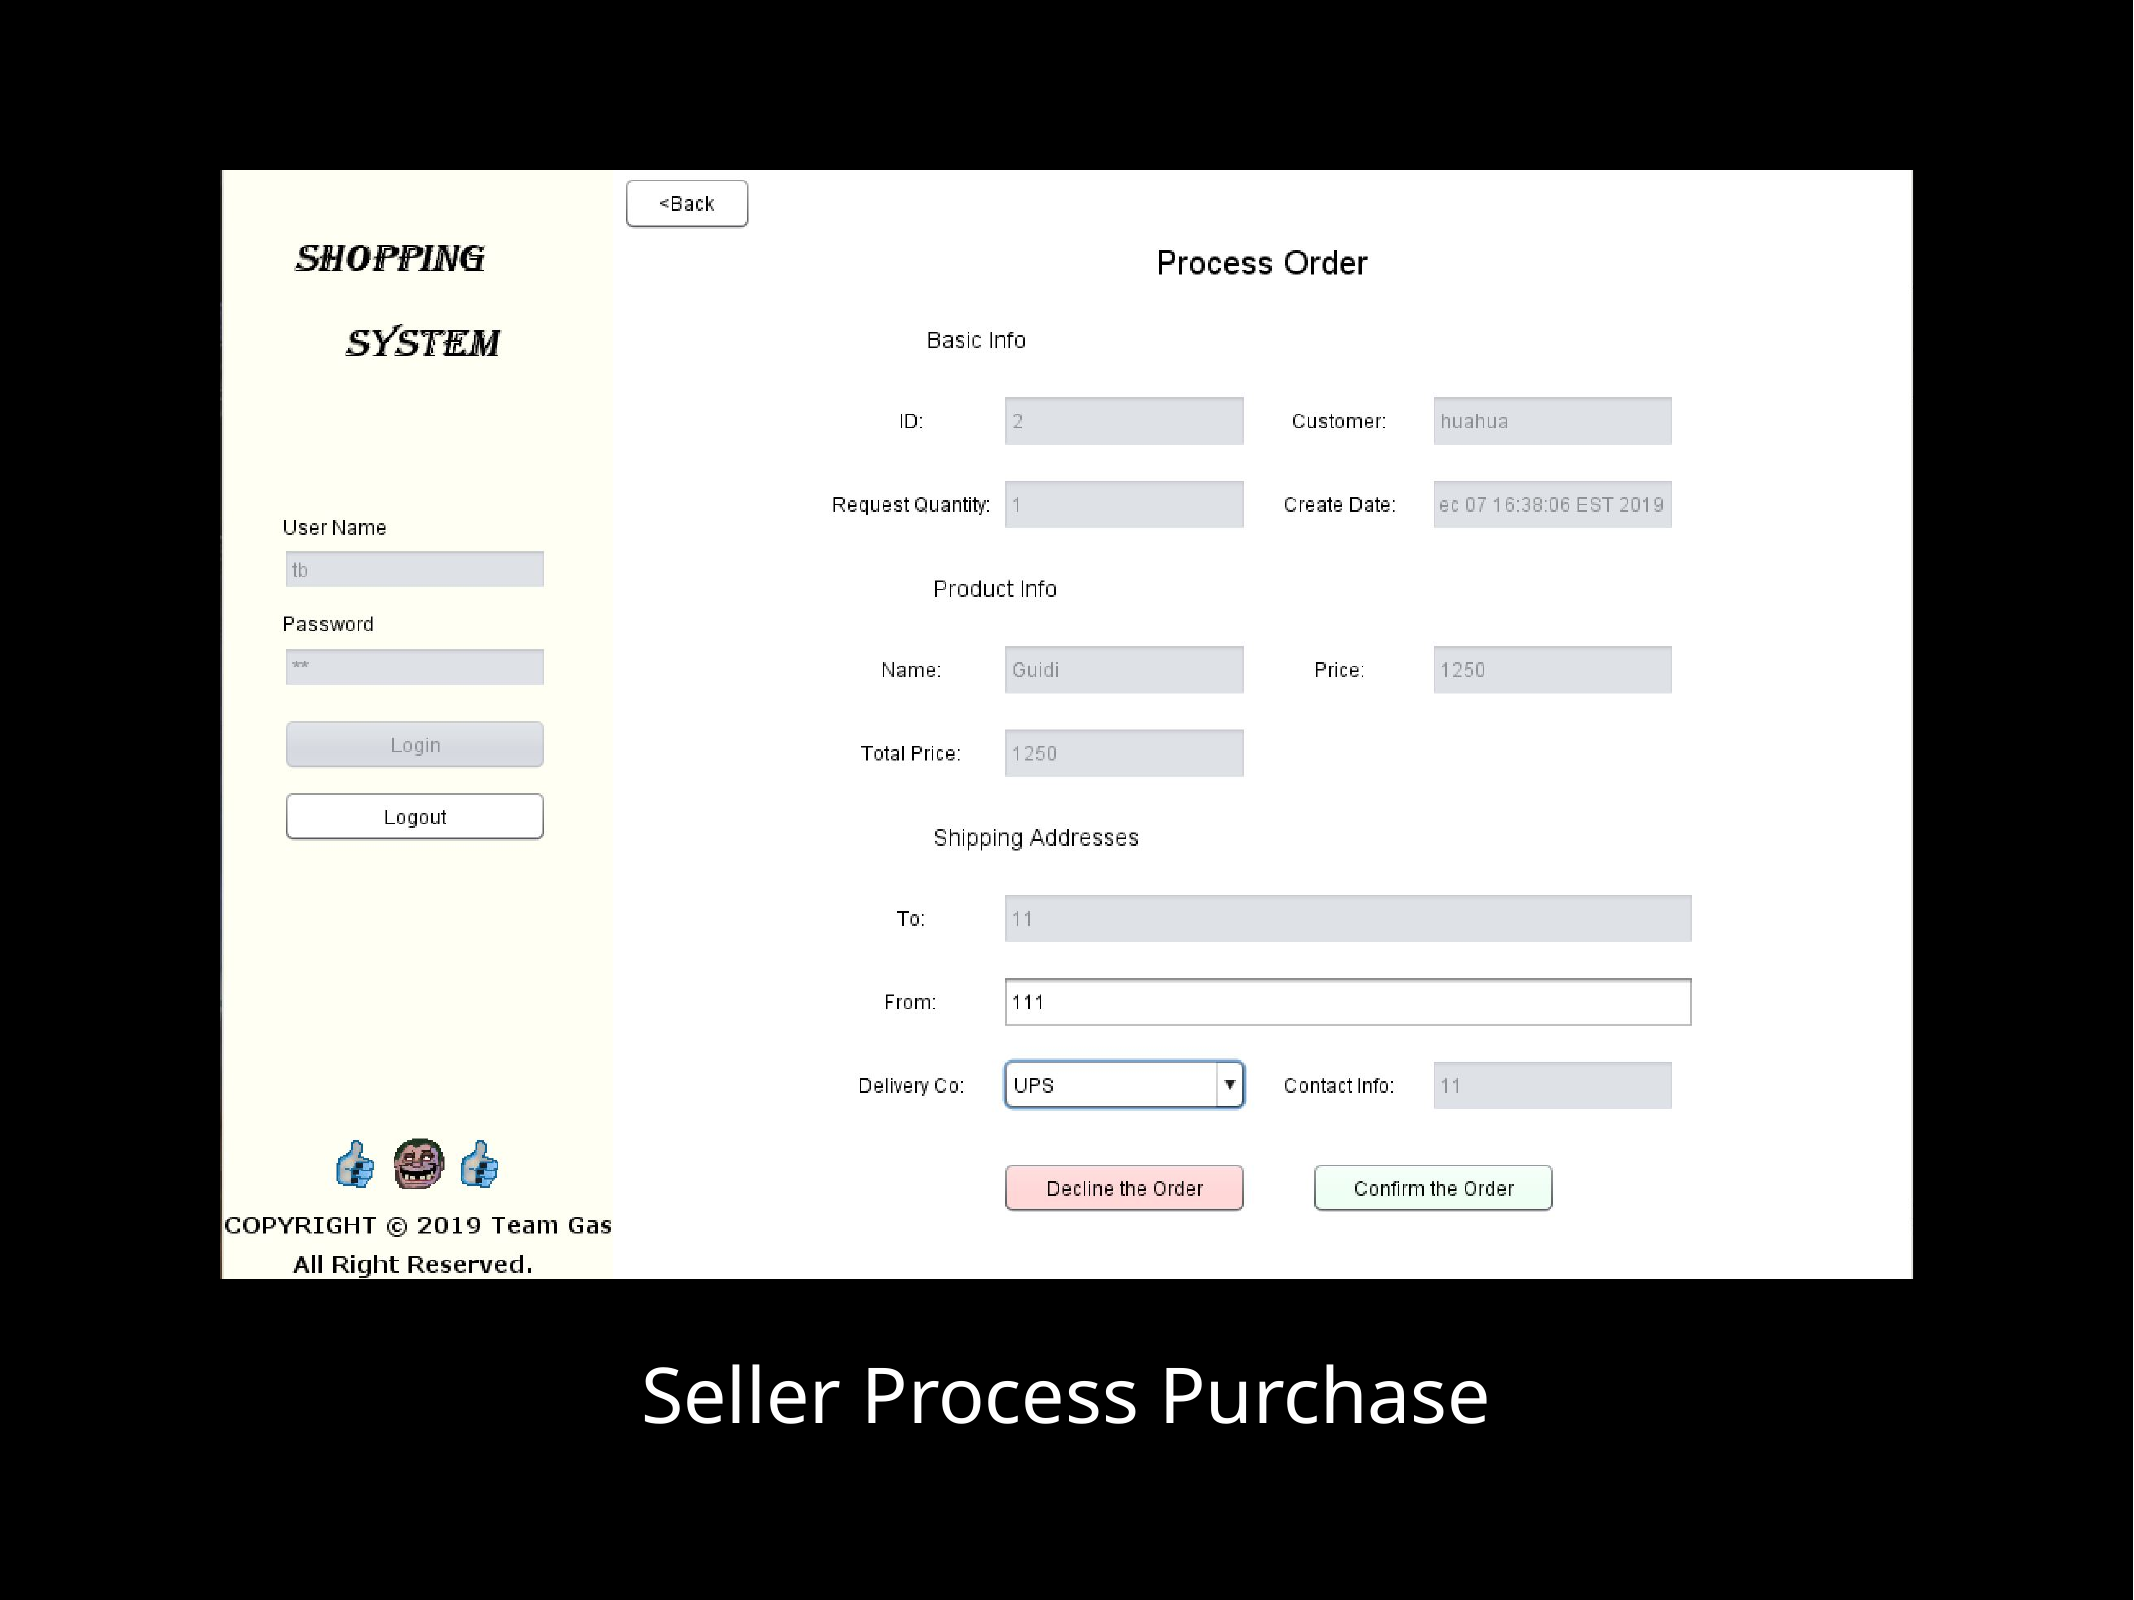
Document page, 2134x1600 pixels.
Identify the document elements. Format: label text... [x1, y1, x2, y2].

list Seller Process Purchase [207, 1338, 1926, 1525]
picture [219, 170, 1914, 1279]
